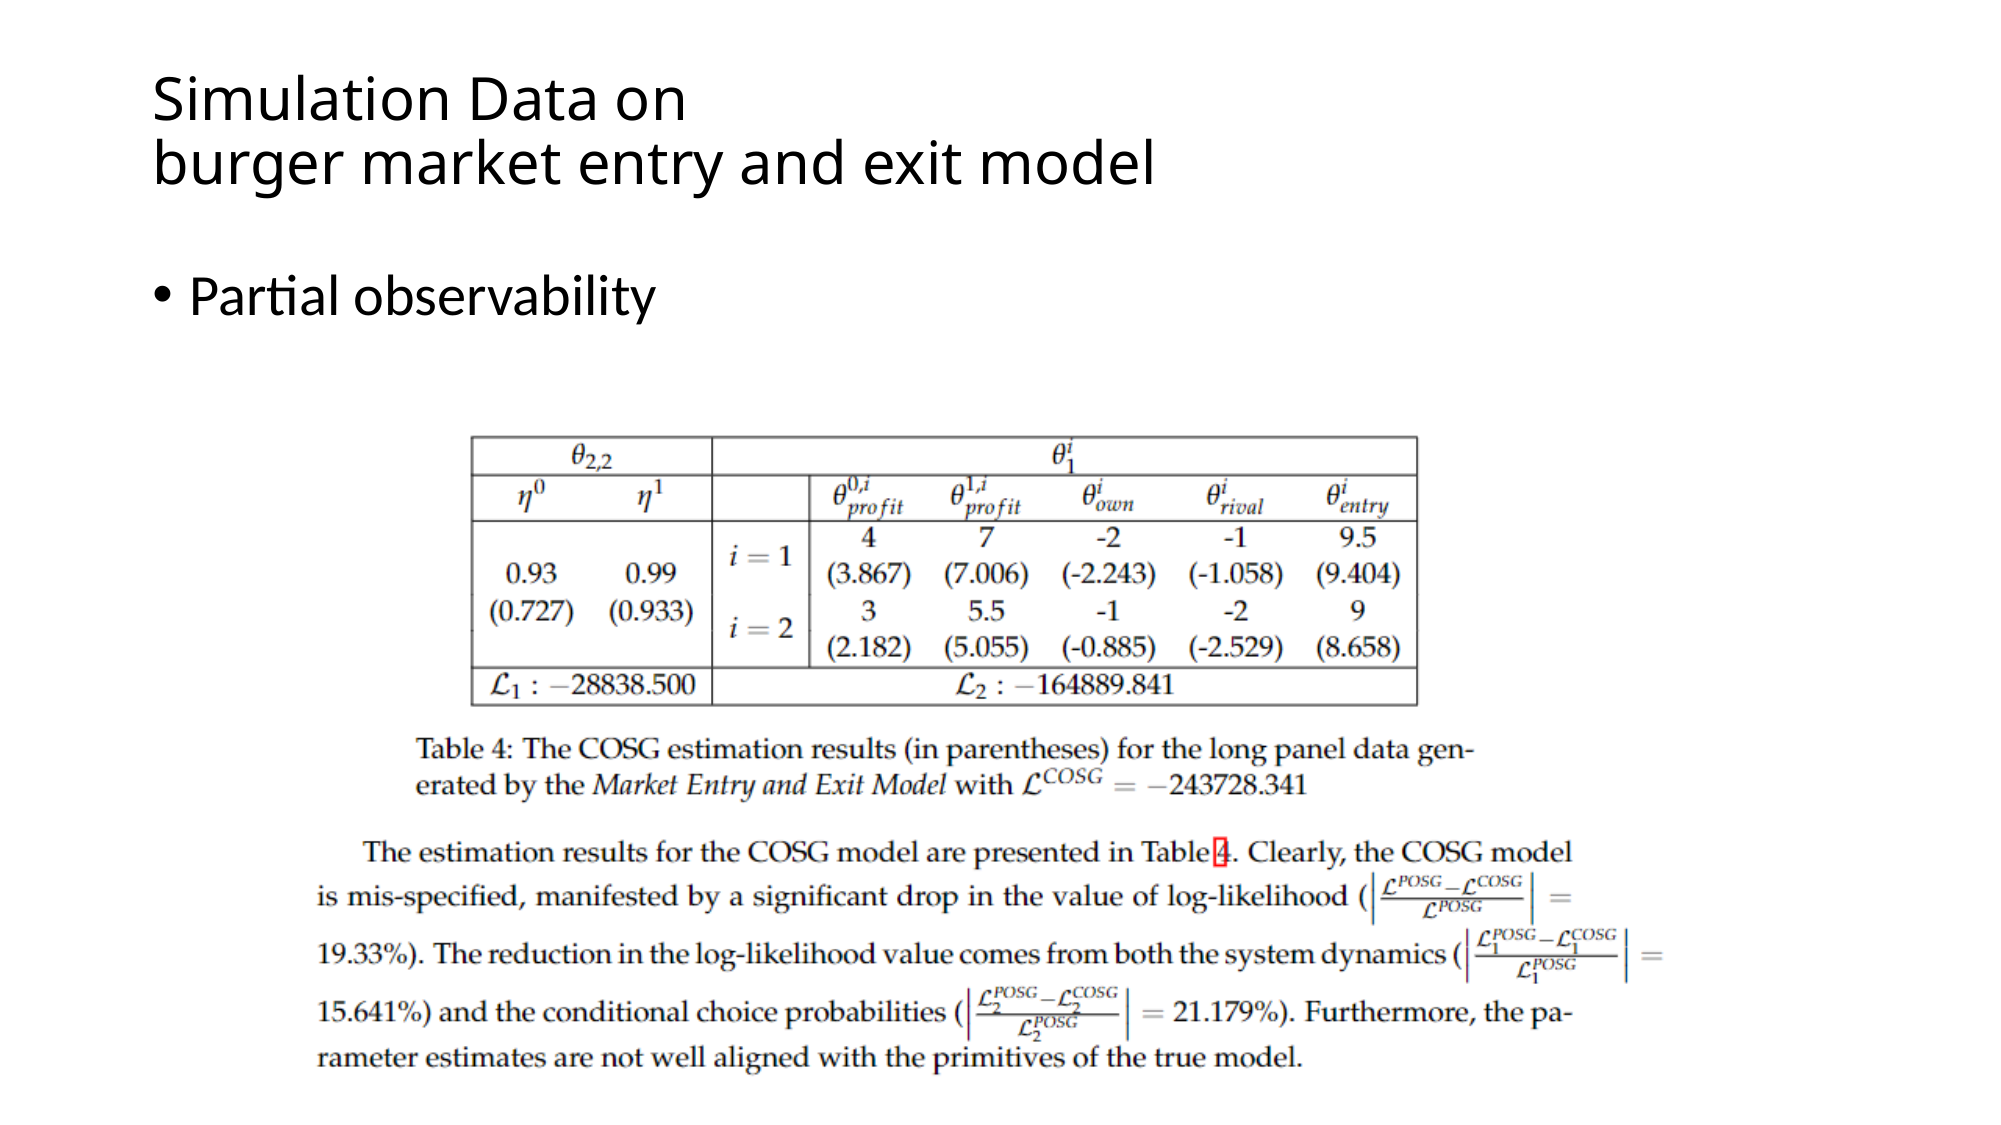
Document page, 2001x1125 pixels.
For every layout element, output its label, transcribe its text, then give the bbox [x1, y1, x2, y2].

list Partial observability [137, 257, 1863, 972]
title Simulation Data on burger market entry and exit model [137, 59, 1863, 257]
picture [213, 339, 1676, 1081]
